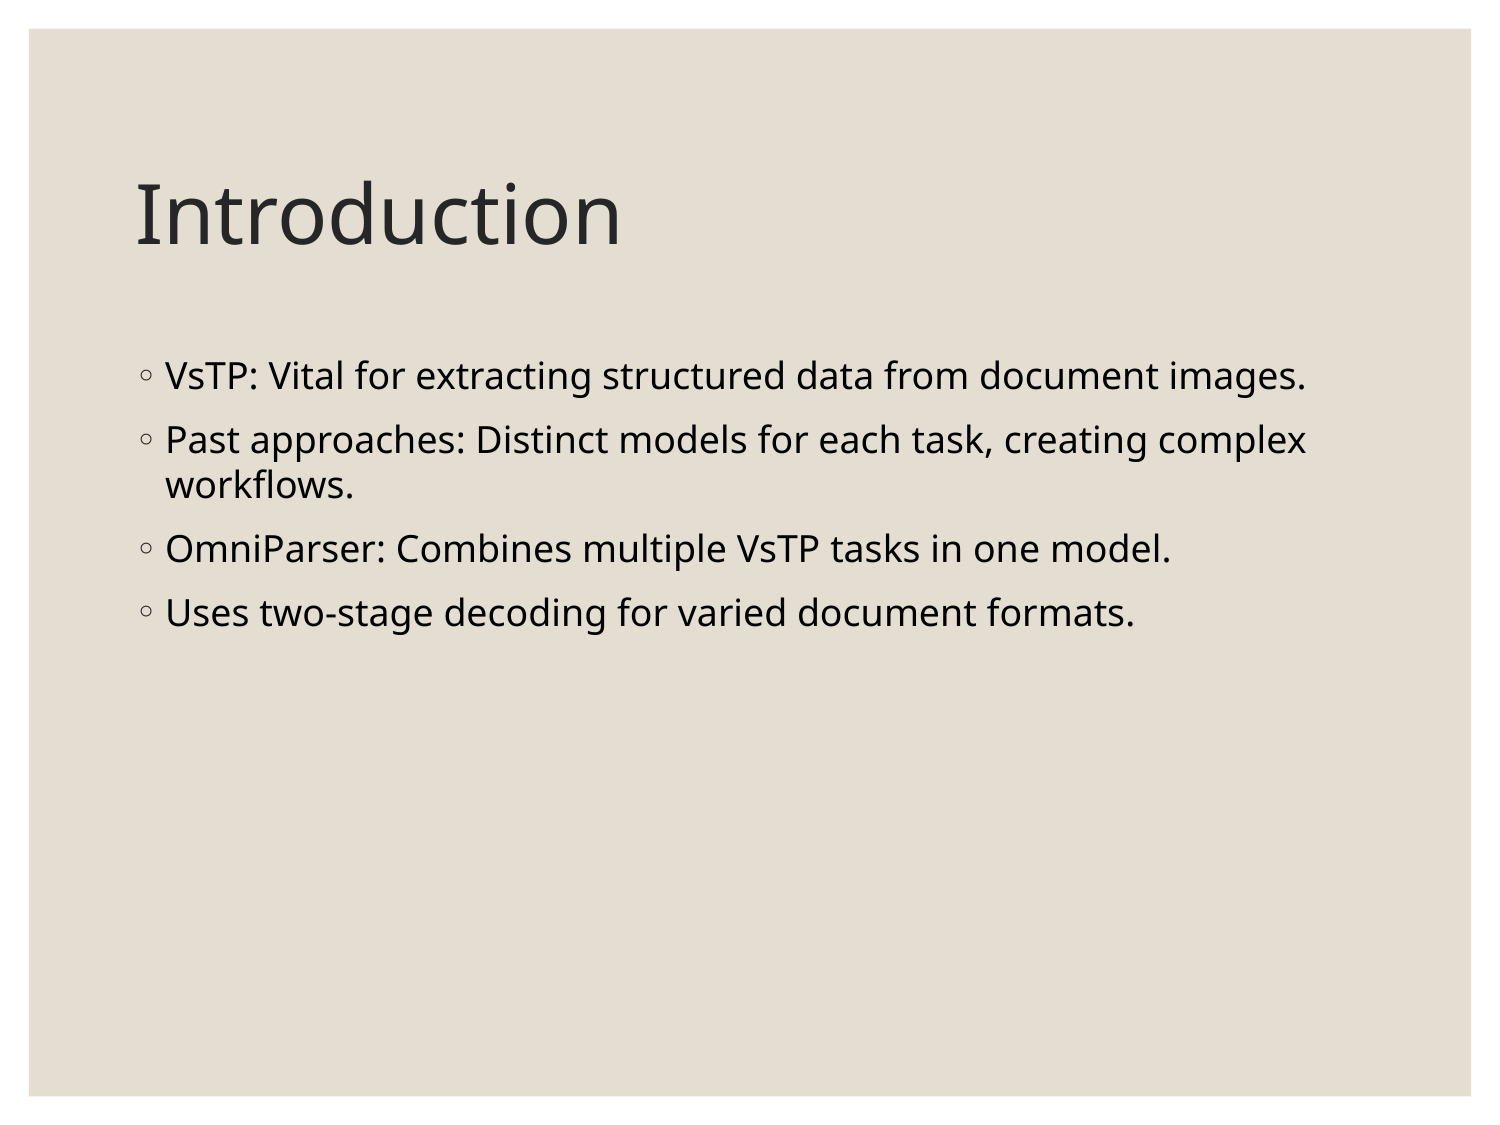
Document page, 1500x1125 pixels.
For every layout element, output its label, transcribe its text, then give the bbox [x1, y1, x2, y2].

title Introduction [120, 105, 1380, 331]
list VsTP: Vital for extracting structured data from document images. Past approaches: Distinct models for each task, creating complex workflows. OmniParser: Combines multiple VsTP tasks in one model. Uses two-stage decoding for varied document formats. [120, 345, 1380, 990]
